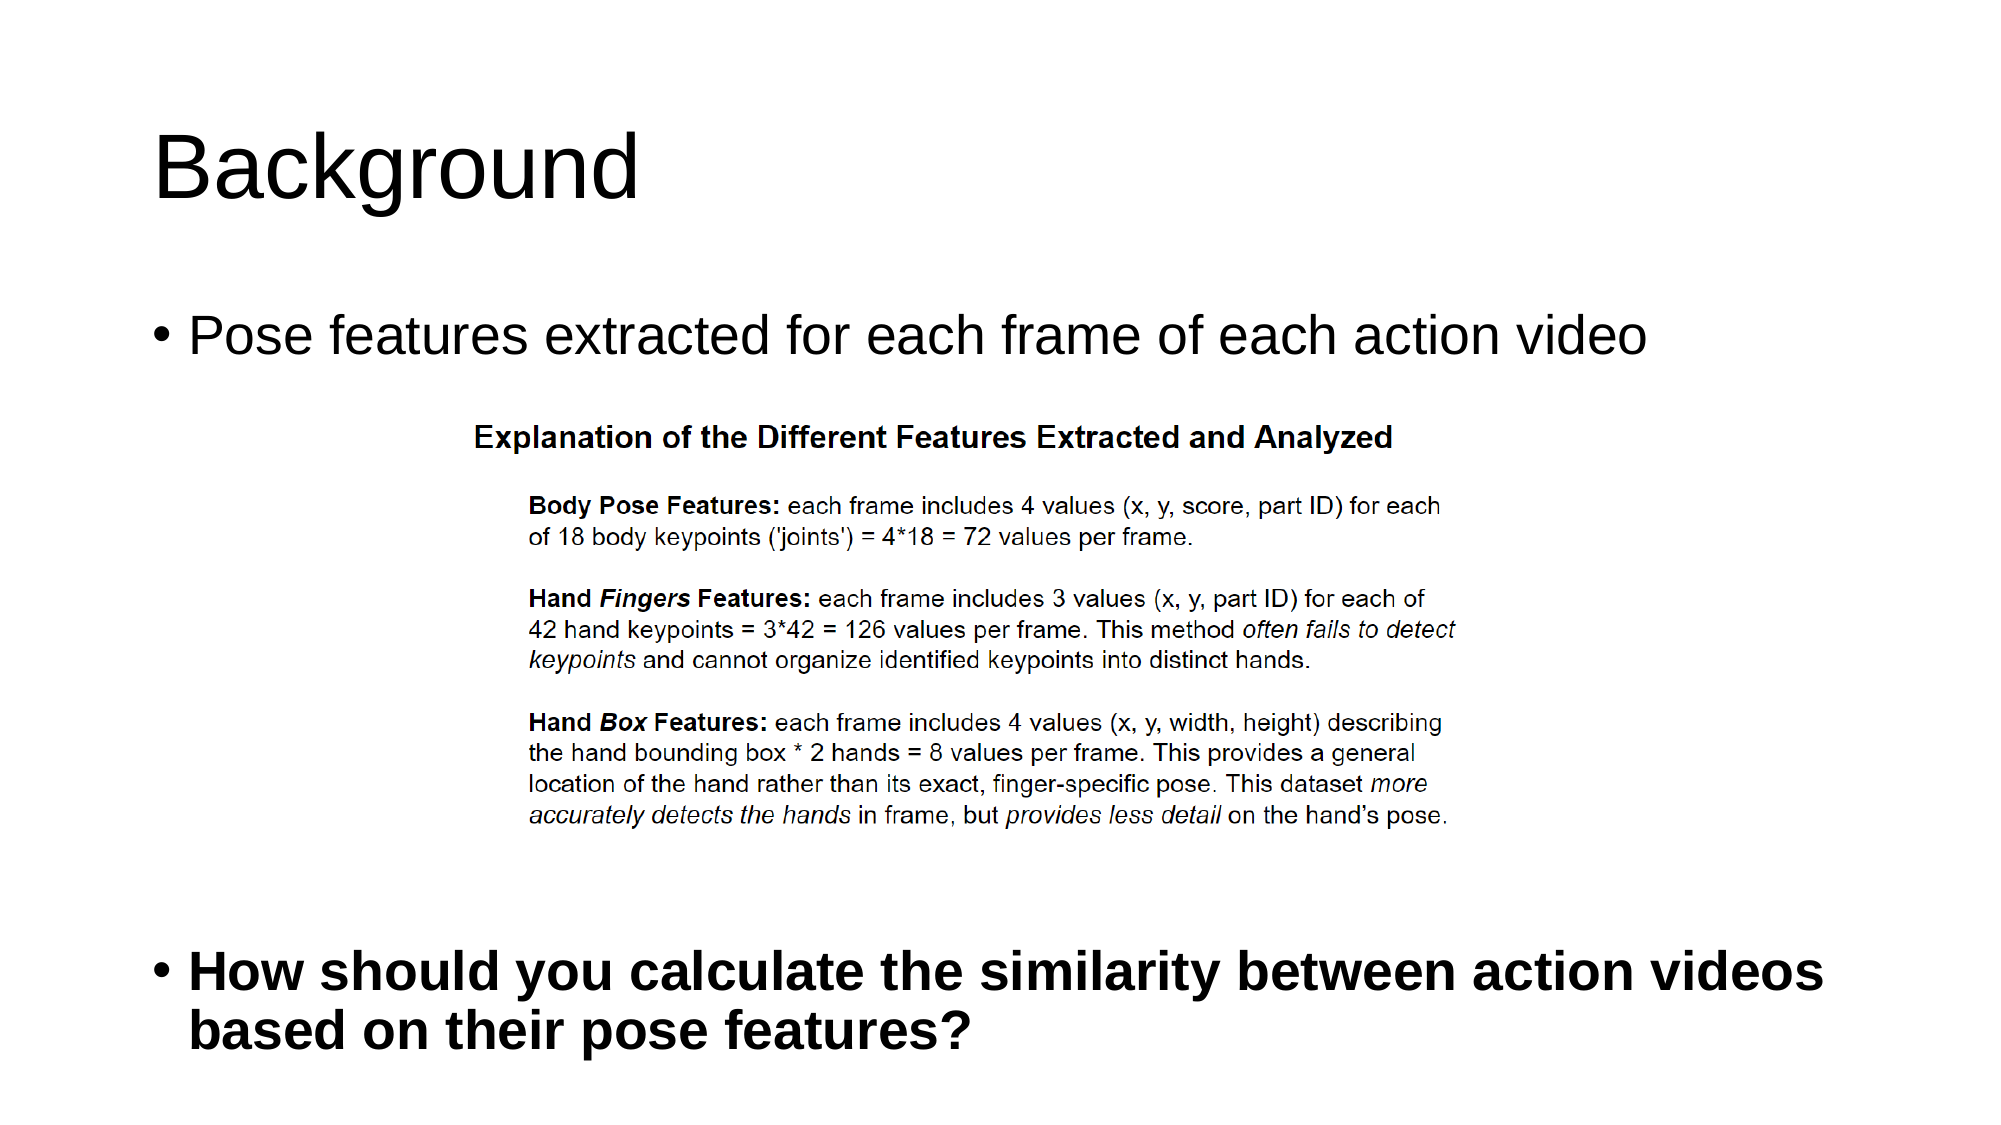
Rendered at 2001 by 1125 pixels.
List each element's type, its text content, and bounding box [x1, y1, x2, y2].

title Background [137, 59, 1863, 278]
picture [453, 402, 1547, 875]
list Pose features extracted for each frame of each action video How should you calculate the similarity between action videos based on their pose features? [137, 299, 1863, 1075]
